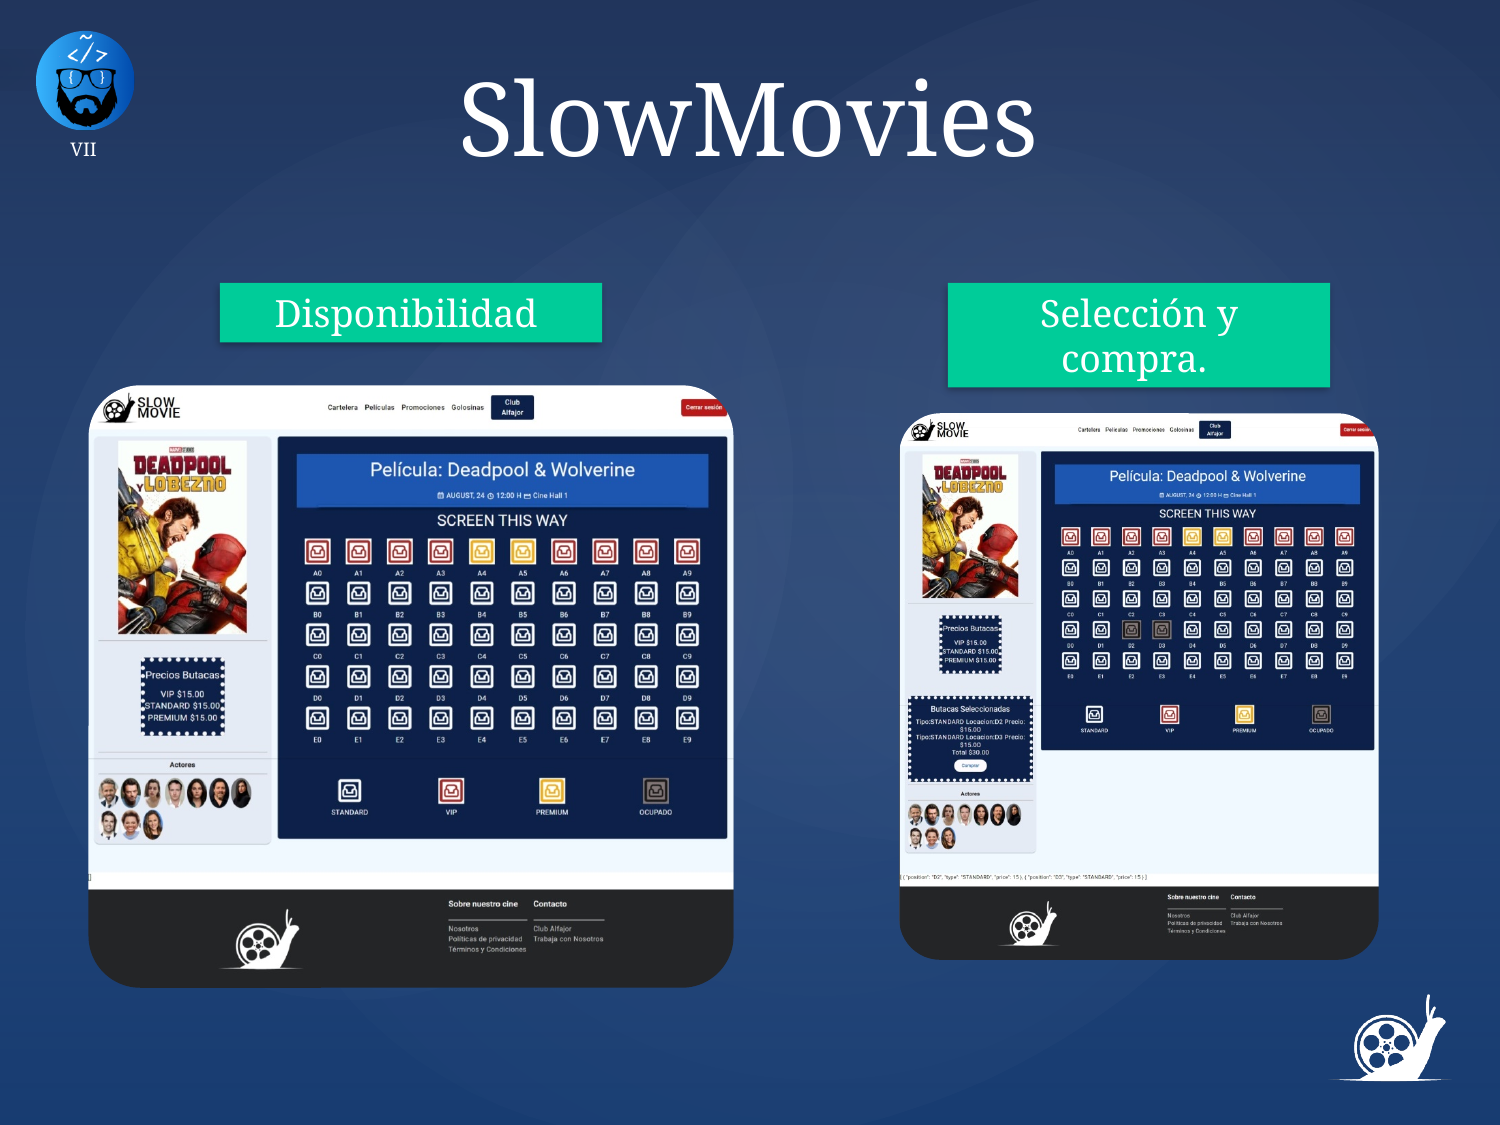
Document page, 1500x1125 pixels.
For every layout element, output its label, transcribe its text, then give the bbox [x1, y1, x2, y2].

picture [35, 30, 136, 132]
picture [1328, 975, 1452, 1099]
picture [87, 384, 735, 989]
text_box Selección y compra. [946, 281, 1332, 389]
text_box Disponibilidad [218, 281, 604, 344]
title SlowMovies [370, 42, 1127, 185]
text_box VII [55, 148, 115, 168]
picture [898, 412, 1380, 961]
